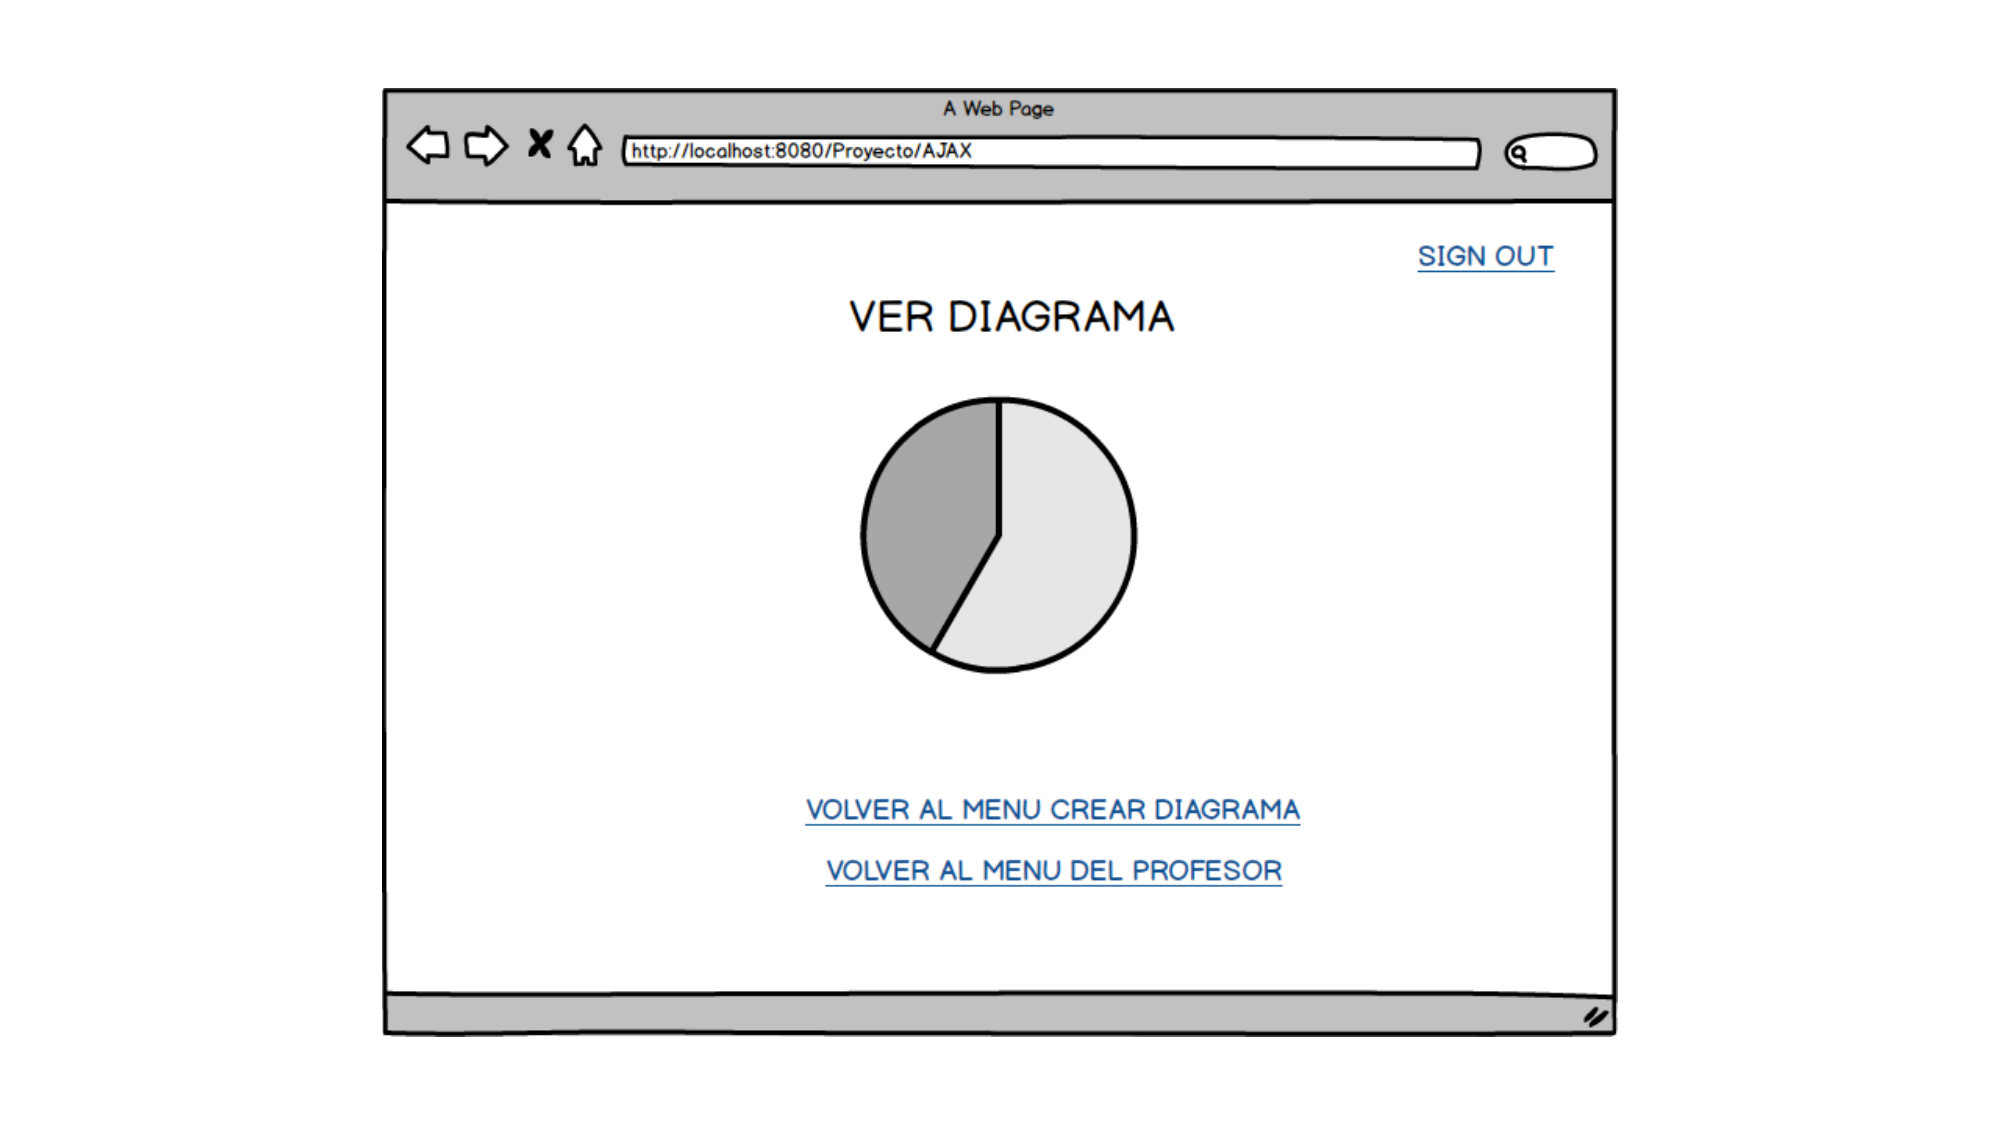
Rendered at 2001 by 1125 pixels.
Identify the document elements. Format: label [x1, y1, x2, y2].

picture [381, 88, 1618, 1037]
